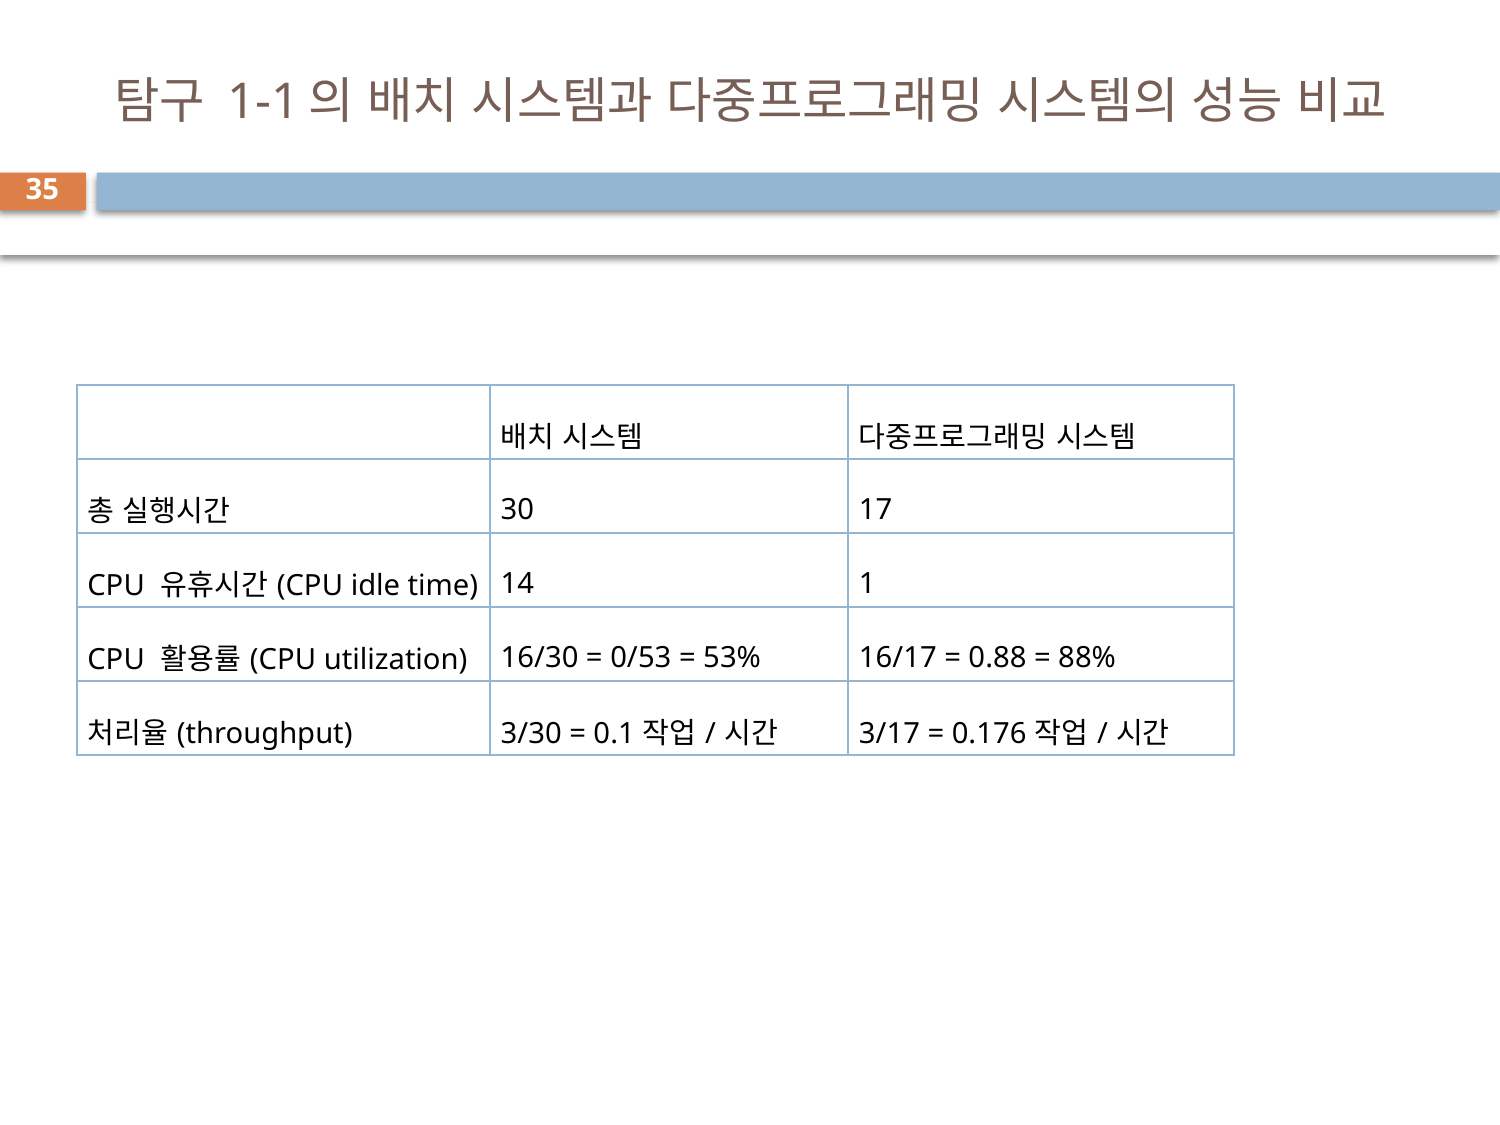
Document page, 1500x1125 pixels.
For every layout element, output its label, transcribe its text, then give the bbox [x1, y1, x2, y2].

table_cell 1 [849, 534, 1233, 606]
table_cell 3/30 = 0.1작업/시간 [491, 682, 847, 754]
table_cell CPU 유휴시간(CPU idle time) [78, 534, 489, 606]
table_cell 14 [491, 534, 847, 606]
title 탐구 1-1의 배치 시스템과 다중프로그래밍 시스템의 성능 비교 [99, 37, 1438, 161]
table_header 배치 시스템 [491, 386, 847, 458]
table_cell 처리율(throughput) [78, 682, 489, 754]
table_cell 30 [491, 460, 847, 532]
table_cell 16/30 = 0/53 = 53% [491, 608, 847, 680]
table_header 다중프로그래밍 시스템 [849, 386, 1233, 458]
table_cell 16/17 = 0.88 = 88% [849, 608, 1233, 680]
slide_number 35 [0, 170, 87, 211]
table_cell 총 실행시간 [78, 460, 489, 532]
table_cell 3/17 = 0.176작업/시간 [849, 682, 1233, 754]
table_cell 17 [849, 460, 1233, 532]
table_cell CPU 활용률(CPU utilization) [78, 608, 489, 680]
table_header [78, 386, 489, 458]
